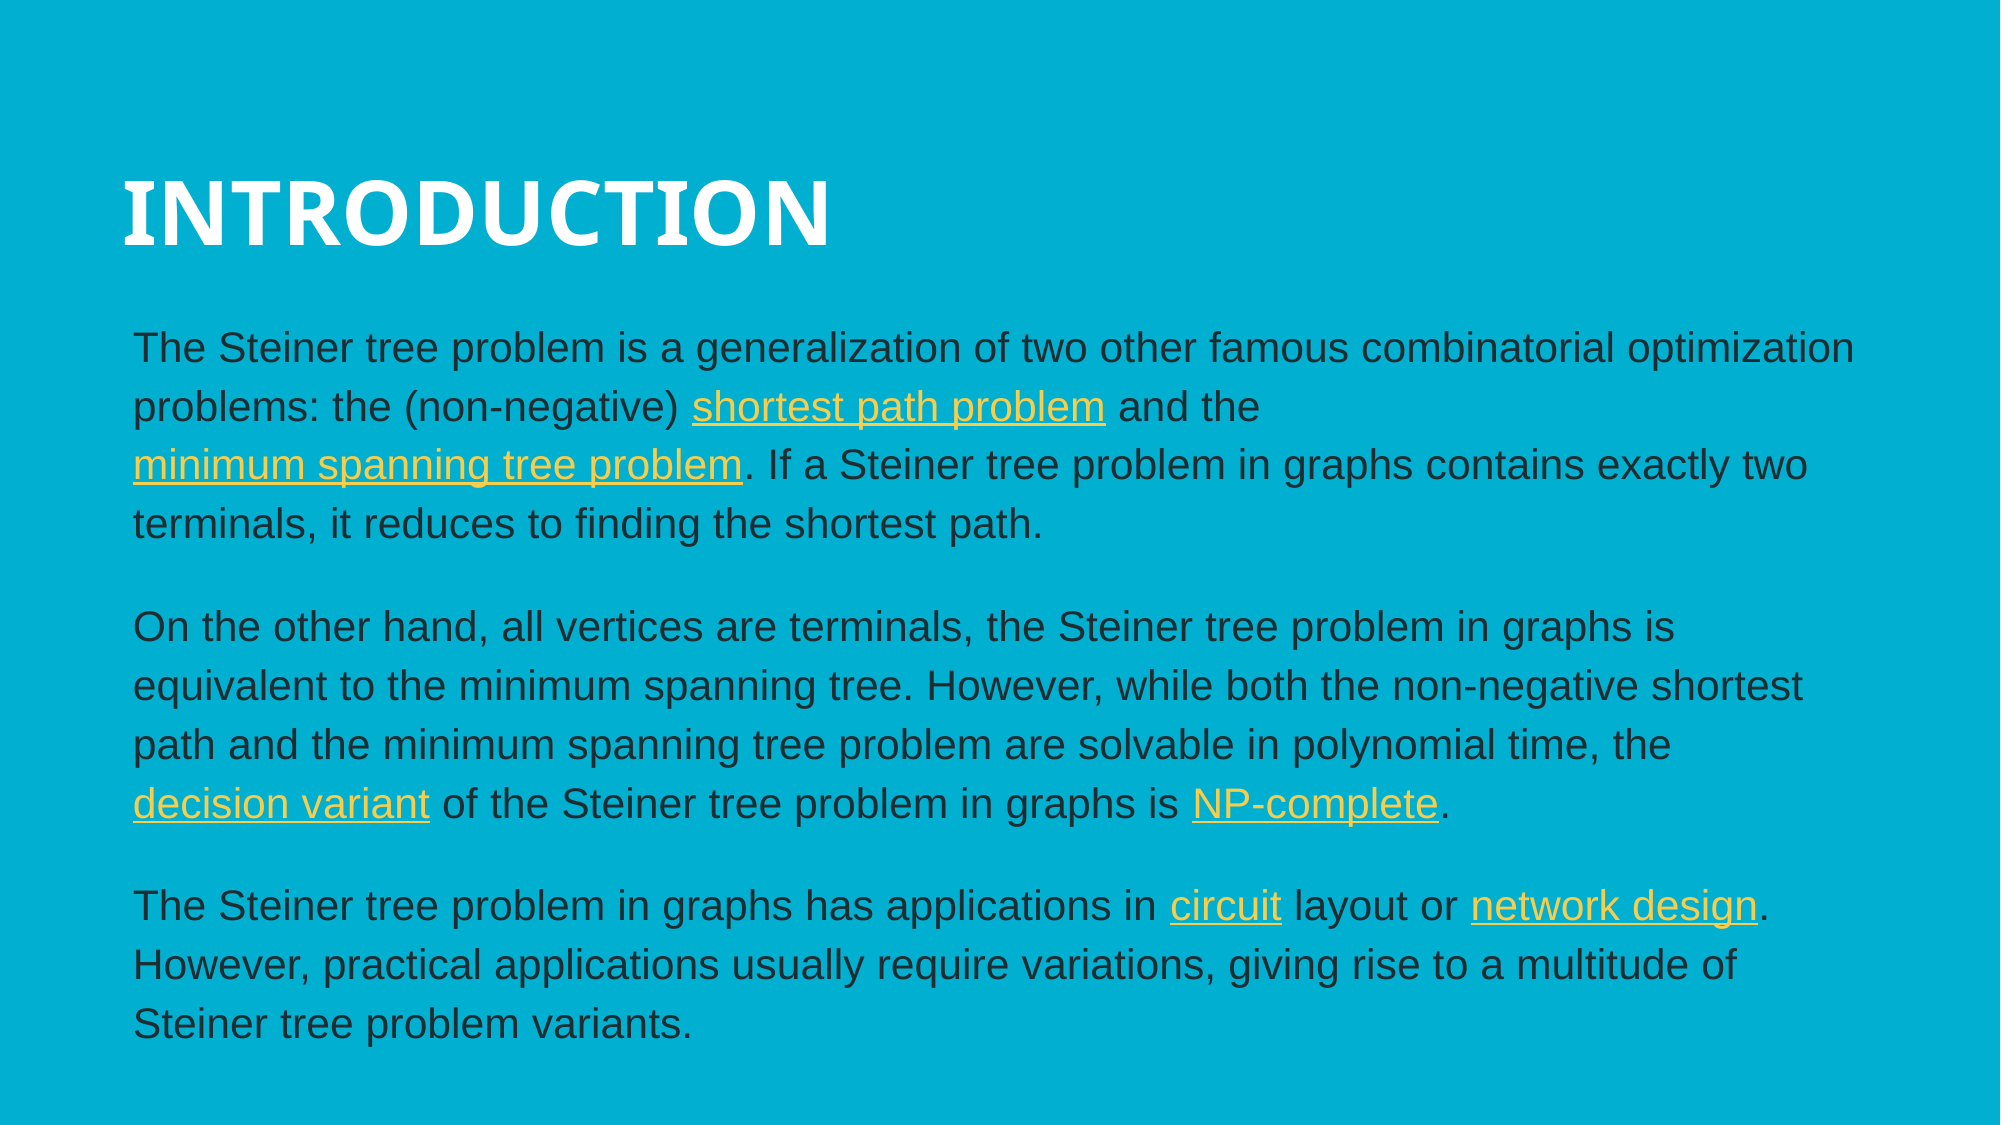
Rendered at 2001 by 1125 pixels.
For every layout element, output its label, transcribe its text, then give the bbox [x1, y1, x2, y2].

title INTRODUCTION [107, 81, 1875, 354]
list The Steiner tree problem is a generalization of two other famous combinatorial optimization problems: the (non-negative) shortest path problem and the minimum spanning tree problem. If a Steiner tree problem in graphs contains exactly two terminals, it reduces to finding the shortest path. On the other hand, all vertices are terminals, the Steiner tree problem in graphs is equivalent to the minimum spanning tree. However, while both the non-negative shortest path and the minimum spanning tree problem are solvable in polynomial time, the decision variant of the Steiner tree problem in graphs is NP-complete. The Steiner tree problem in graphs has applications in circuit layout or network design. However, practical applications usually require variations, giving rise to a multitude of Steiner tree problem variants. [117, 304, 1883, 1111]
